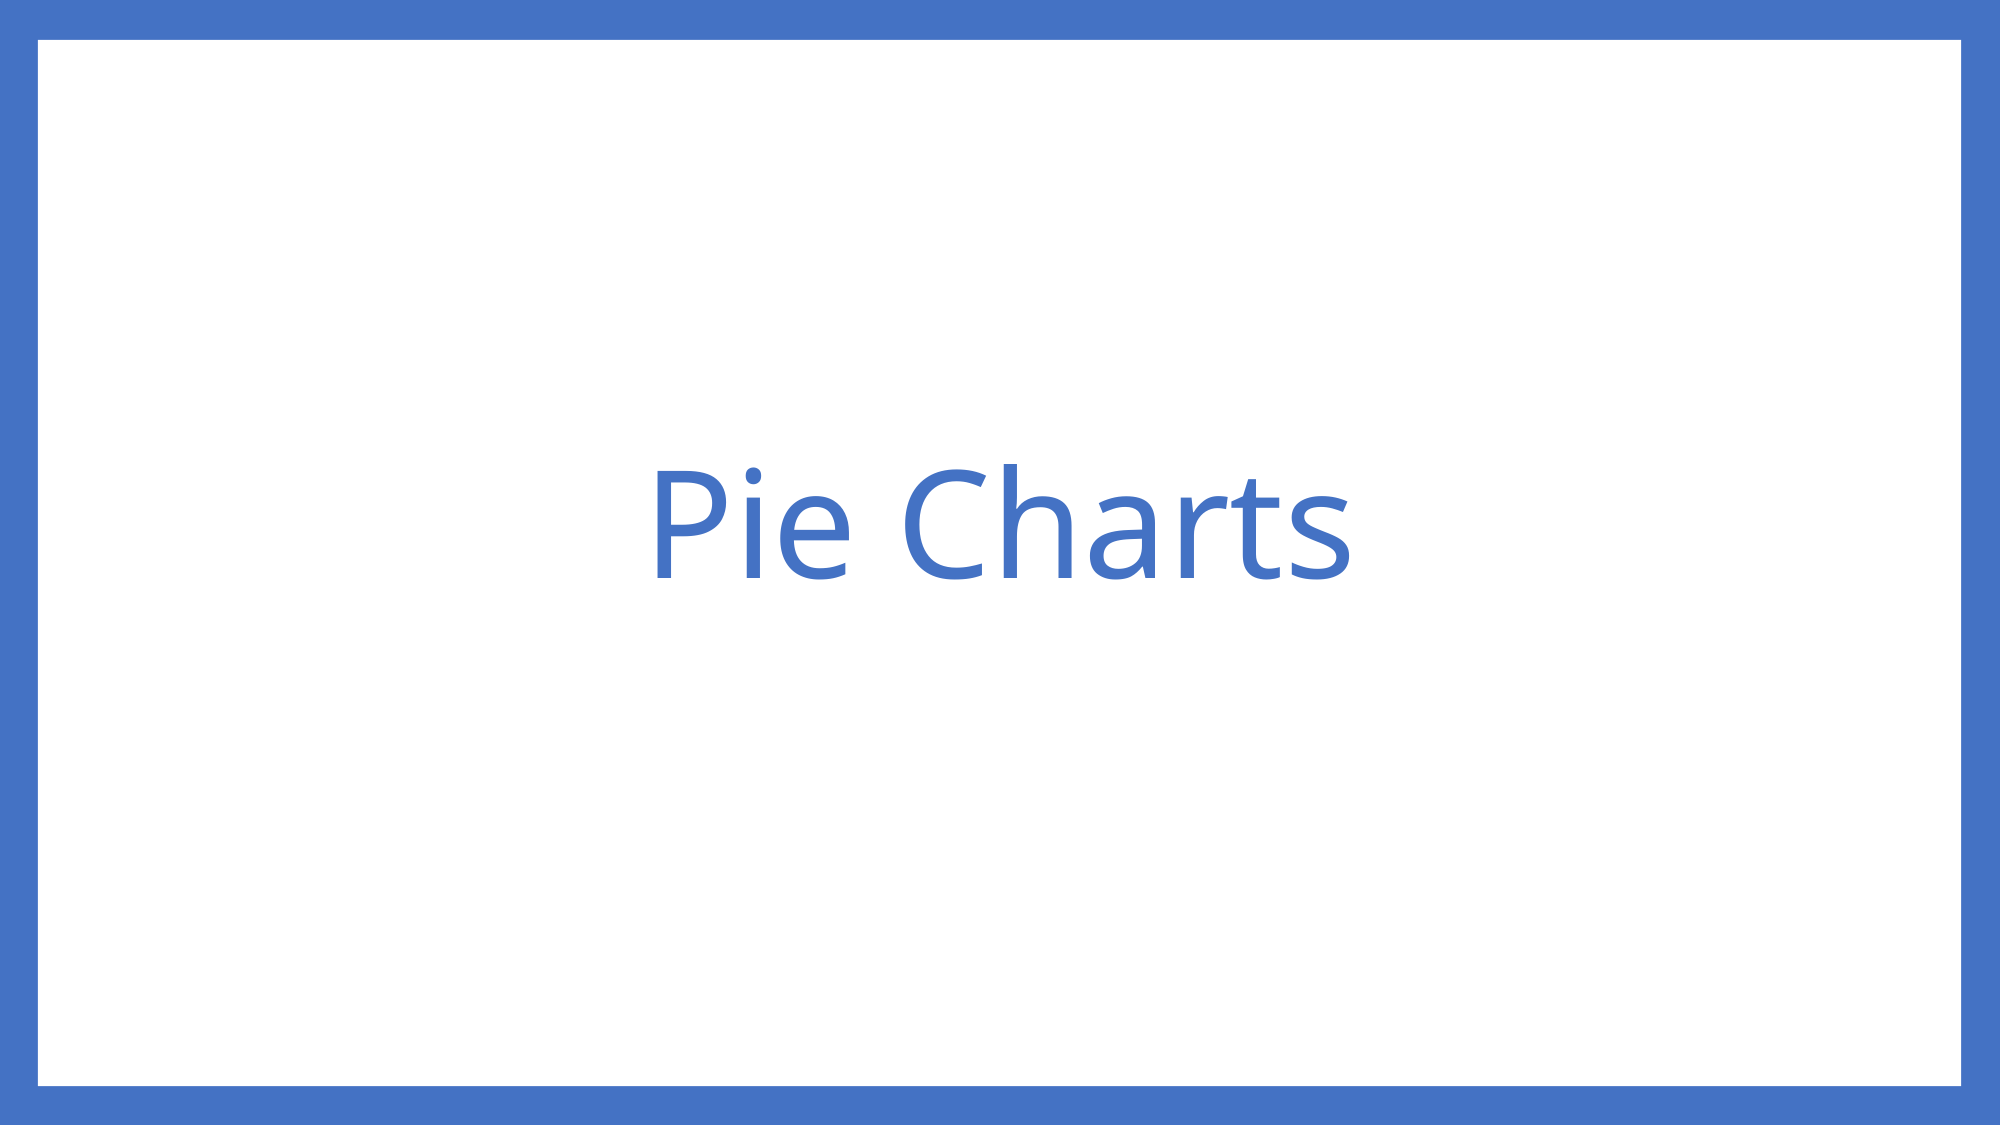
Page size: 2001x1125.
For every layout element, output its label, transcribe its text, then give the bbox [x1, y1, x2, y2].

title Pie Charts [189, 419, 1810, 642]
